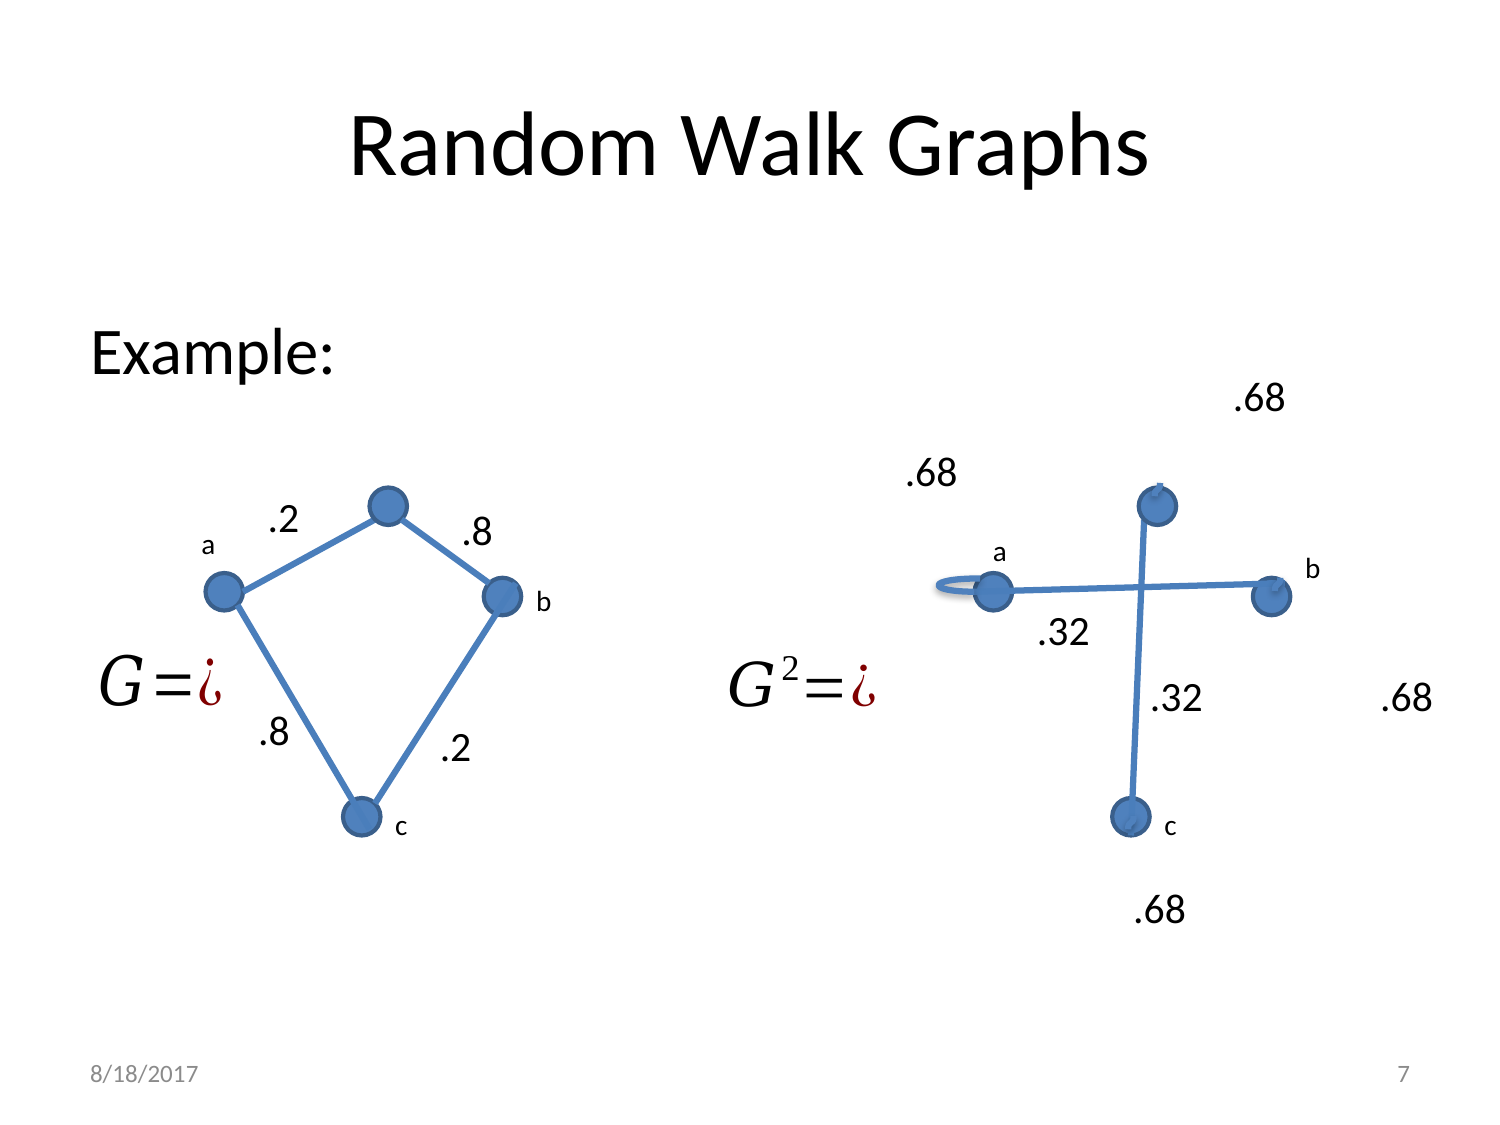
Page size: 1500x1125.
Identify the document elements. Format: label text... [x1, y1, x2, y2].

text_box c [1149, 799, 1188, 849]
text_box b [1290, 541, 1328, 592]
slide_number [75, 1042, 425, 1103]
text_box .68 [1365, 662, 1450, 727]
text_box .32 [1022, 600, 1121, 662]
text_box .32 [1149, 662, 1219, 727]
title Random Walk Graphs [75, 45, 1425, 233]
text_box .68 [890, 437, 975, 503]
text_box [1259, 575, 1279, 580]
slide_number 7 [1074, 1042, 1425, 1103]
text_box [1136, 487, 1179, 528]
list Example: [75, 299, 1425, 400]
text_box b [521, 574, 559, 625]
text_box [237, 604, 370, 830]
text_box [1149, 583, 1267, 592]
text_box [981, 575, 1012, 581]
text_box .2 [252, 483, 316, 517]
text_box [1124, 819, 1138, 826]
text_box .68 [1218, 362, 1303, 428]
text_box [975, 600, 1013, 613]
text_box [242, 519, 376, 592]
text_box c [380, 812, 418, 849]
text_box [1110, 796, 1125, 837]
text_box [1150, 486, 1165, 493]
text_box [367, 485, 410, 528]
text_box a [978, 525, 1016, 575]
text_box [374, 583, 516, 804]
text_box .68 [1118, 874, 1203, 940]
text_box [1251, 592, 1293, 618]
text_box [1270, 581, 1285, 588]
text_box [401, 519, 490, 584]
text_box [203, 570, 244, 613]
text_box [371, 812, 380, 836]
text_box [988, 583, 1125, 592]
text_box a [186, 517, 225, 568]
text_box [493, 575, 521, 608]
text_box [1130, 519, 1145, 836]
text_box .8 [446, 496, 516, 561]
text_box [970, 582, 985, 589]
